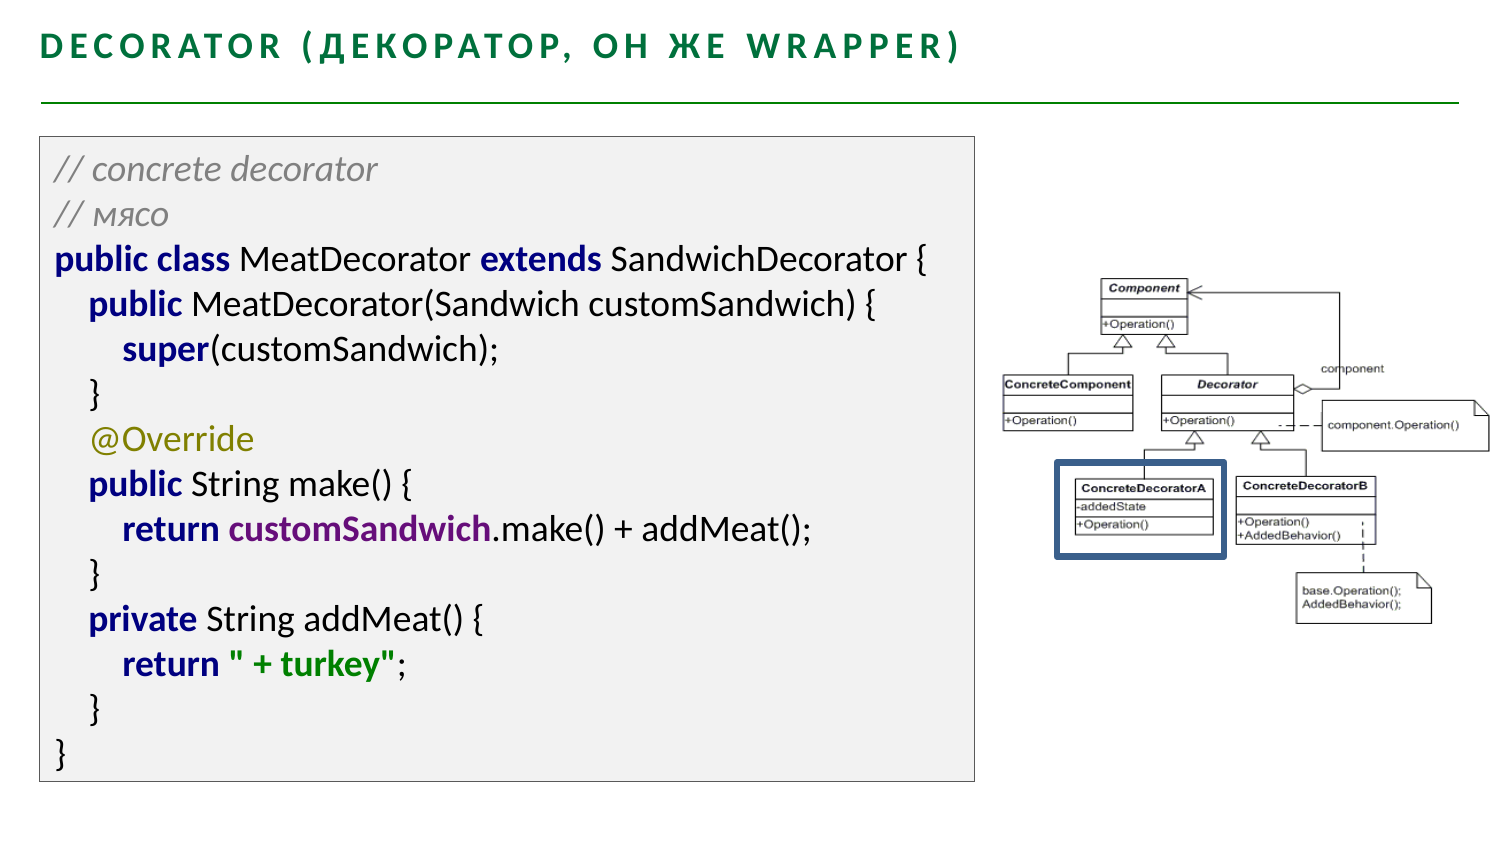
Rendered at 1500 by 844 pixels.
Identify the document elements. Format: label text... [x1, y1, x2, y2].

picture [997, 267, 1493, 630]
list Decorator (Декоратор, он же wrapper) [39, 13, 1115, 67]
text_box // concrete decorator // мясо public class MeatDecorator extends SandwichDecorator { public MeatDecorator(Sandwich customSandwich) { super(customSandwich); } @Override public String make() { return customSandwich.make() + addMeat(); } private String addMeat() { return " + turkey"; } } [39, 136, 975, 782]
